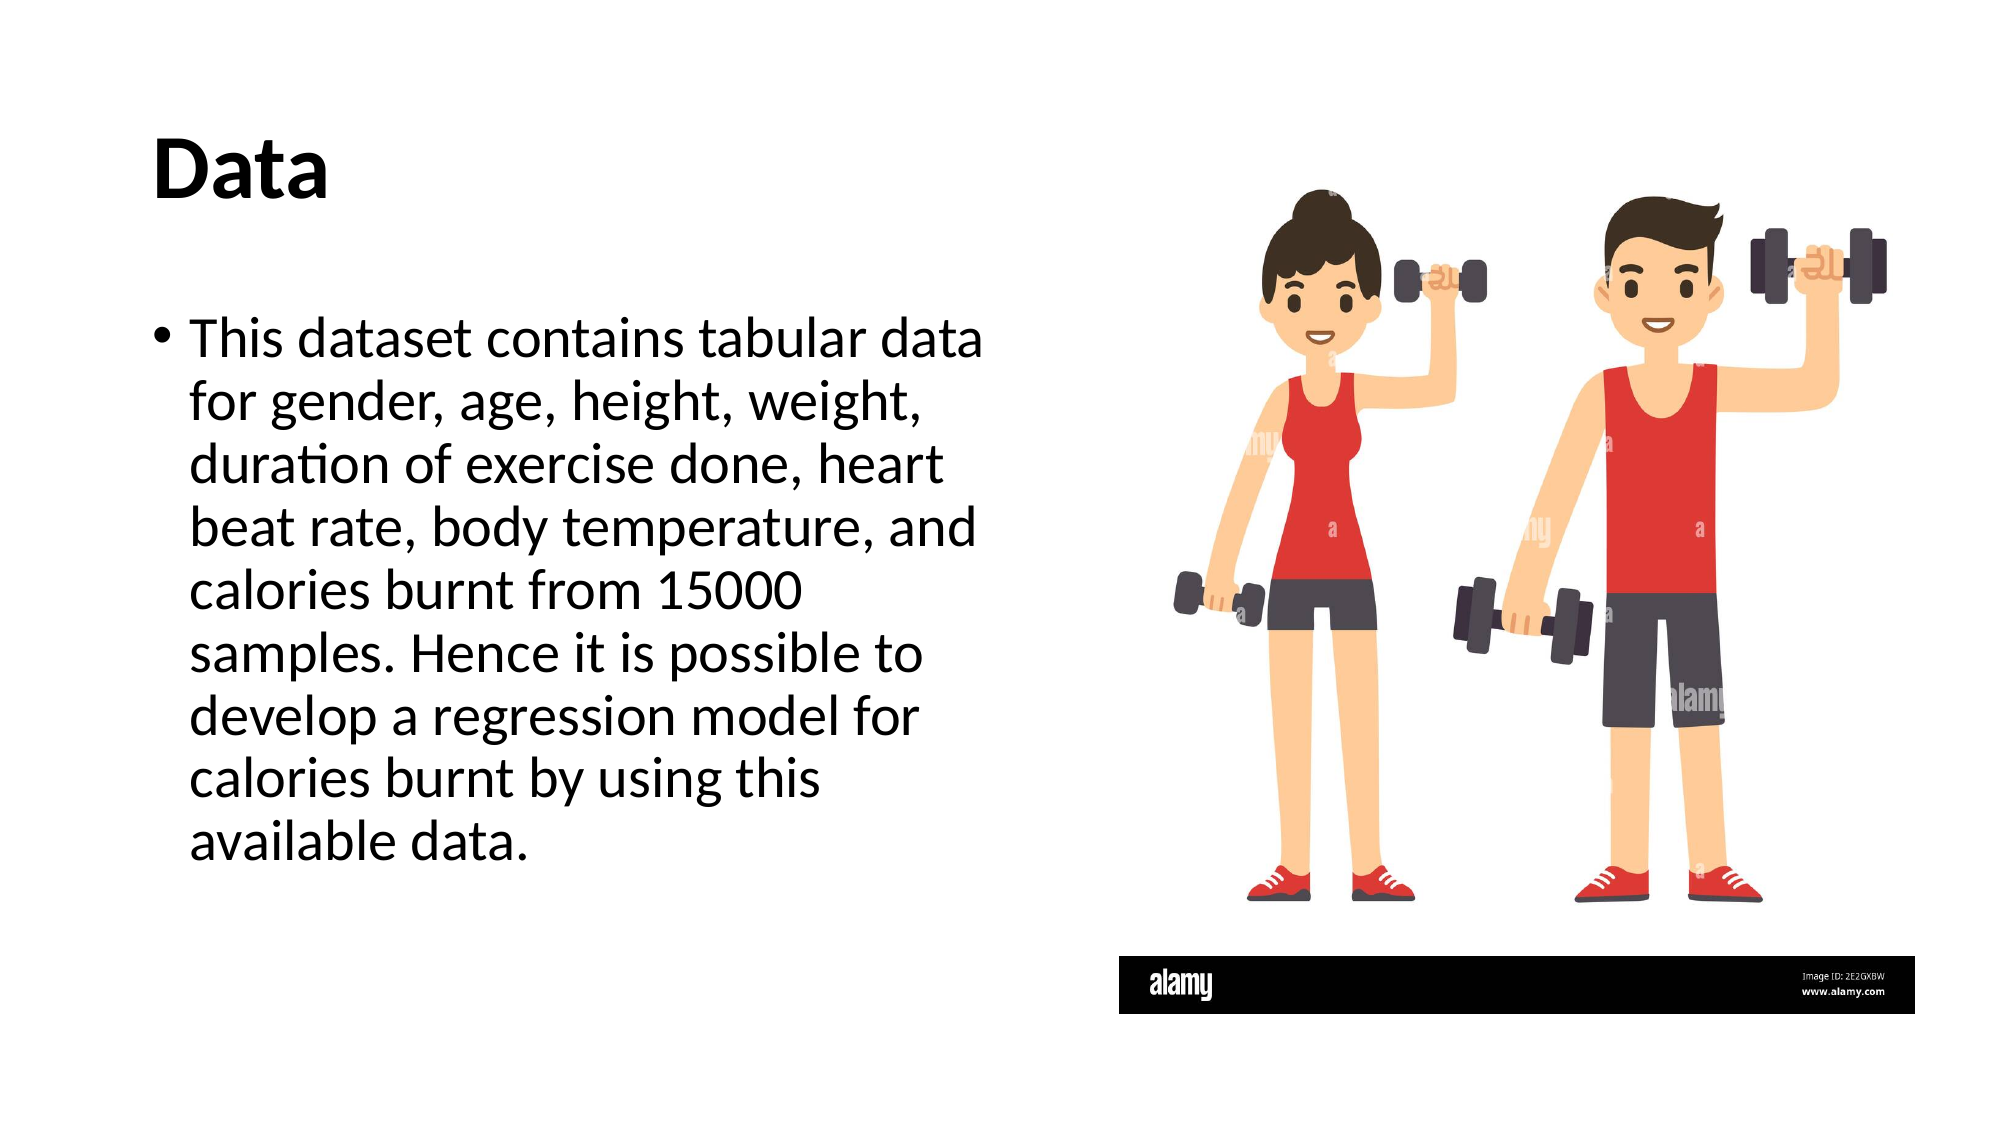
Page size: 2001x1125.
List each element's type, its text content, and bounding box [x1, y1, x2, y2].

list This dataset contains tabular data for gender, age, height, weight, duration of exercise done, heart beat rate, body temperature, and calories burnt from 15000 samples. Hence it is possible to develop a regression model for calories burnt by using this available data. [137, 299, 1027, 1014]
picture [1119, 107, 1915, 1014]
title Data [137, 59, 1863, 278]
